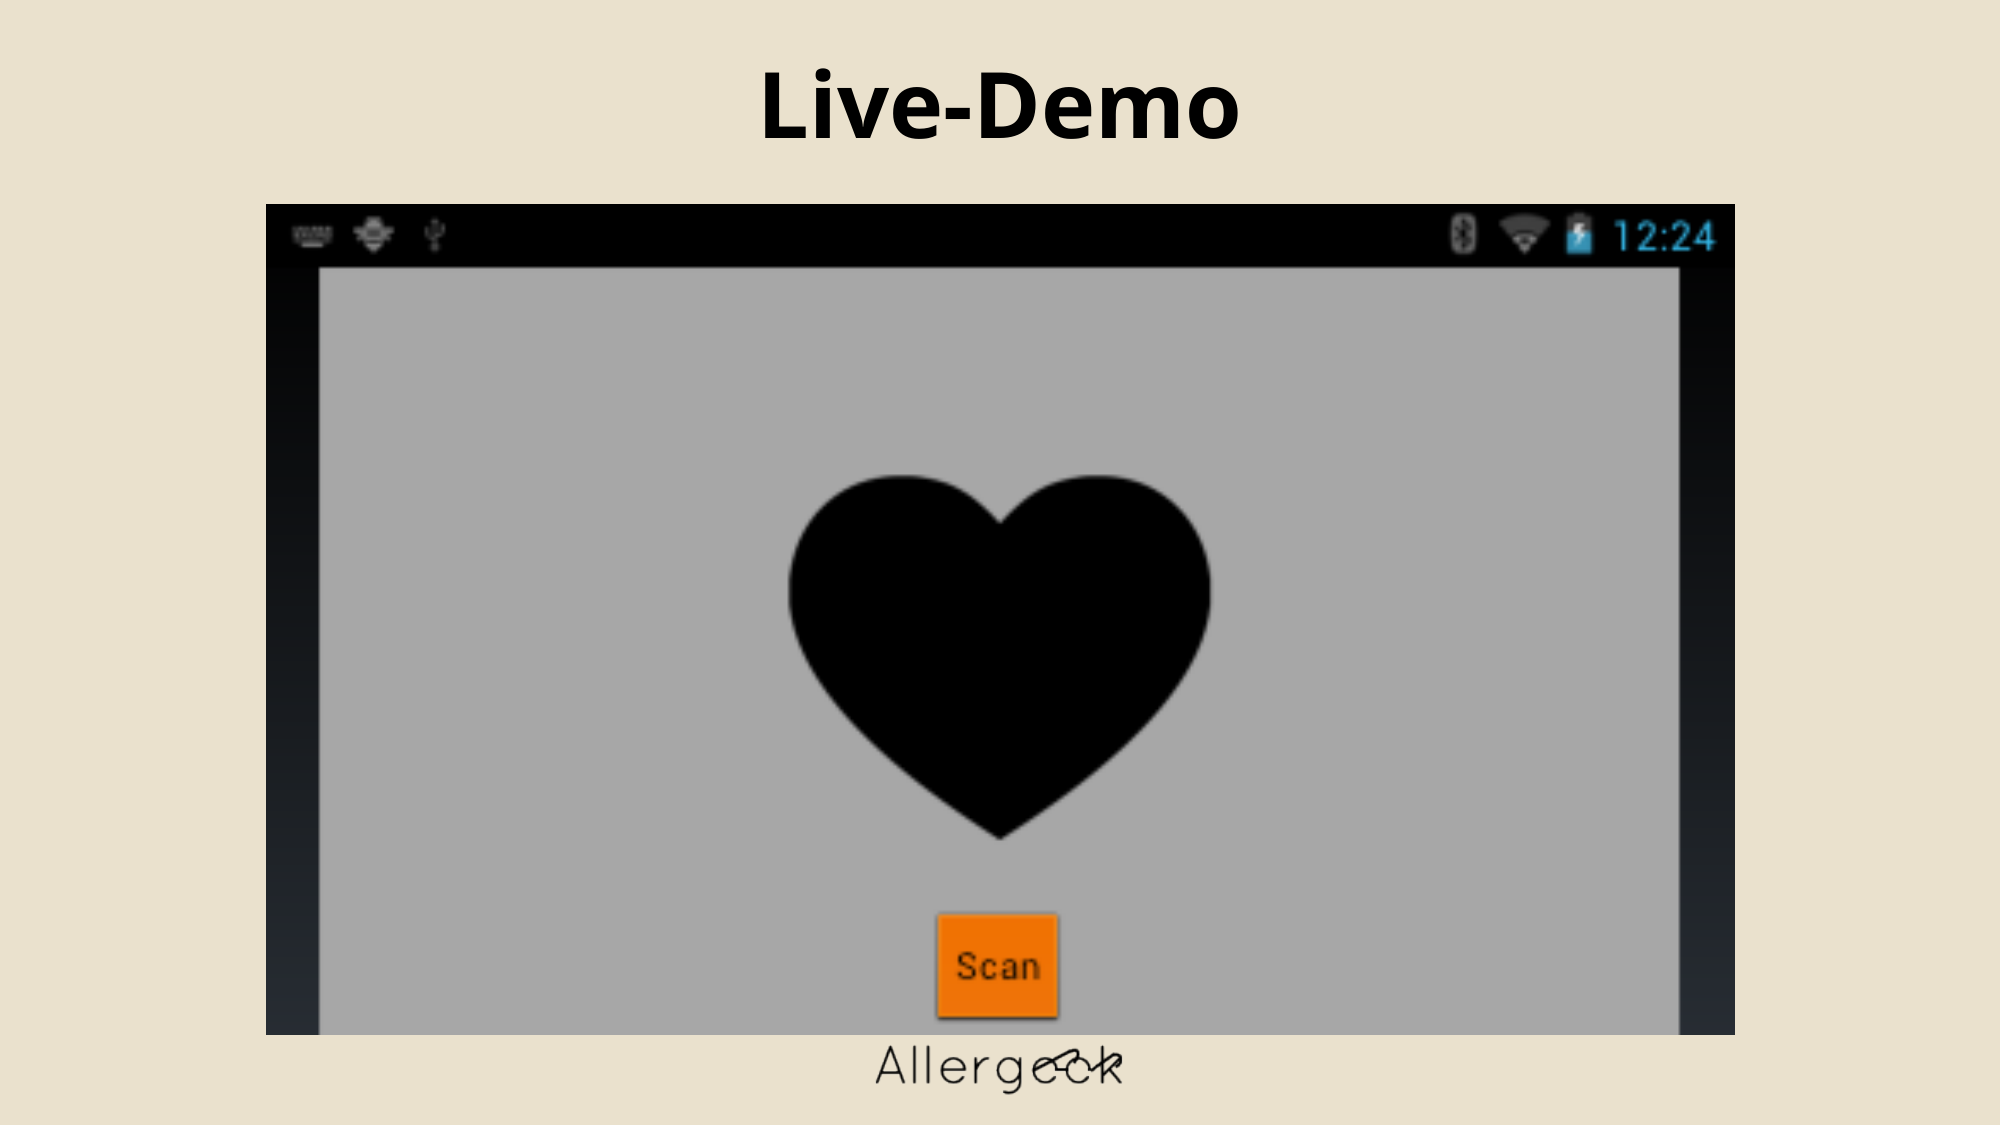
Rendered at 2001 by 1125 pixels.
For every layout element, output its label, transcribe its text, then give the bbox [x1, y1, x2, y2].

picture [266, 204, 1736, 1103]
title Live-Demo [0, 0, 2000, 218]
